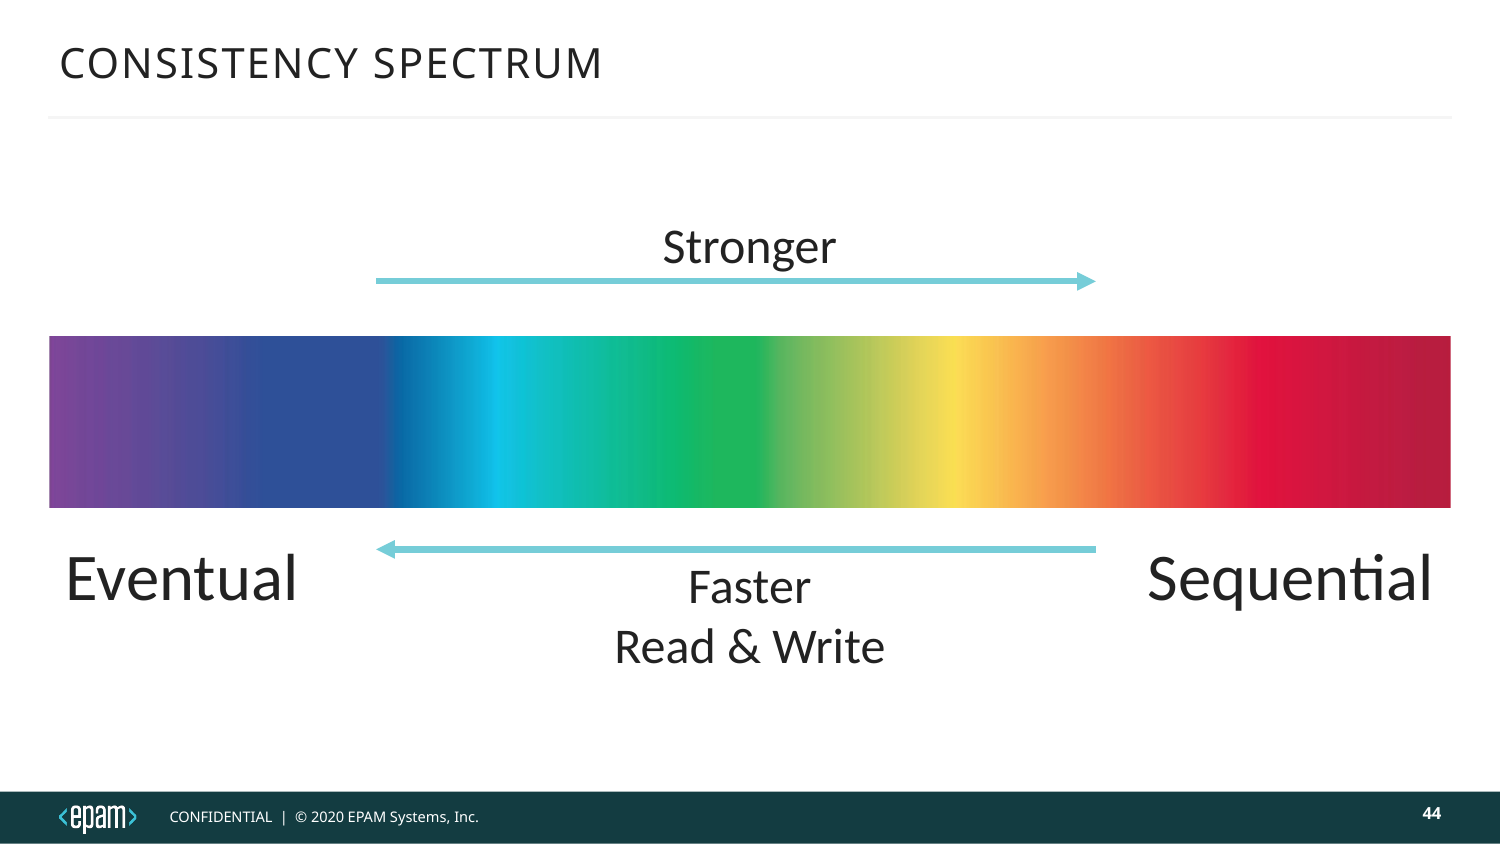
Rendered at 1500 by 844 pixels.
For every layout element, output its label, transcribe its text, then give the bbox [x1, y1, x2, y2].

picture [49, 336, 415, 508]
text_box Eventual [50, 526, 314, 622]
text_box Stronger [647, 205, 853, 281]
picture [498, 336, 1451, 508]
text_box Sequential [1132, 526, 1449, 622]
text_box Faster Read & Write [599, 550, 901, 682]
title CONSISTENCY SPECTRUM [59, 37, 1442, 87]
slide_number 44 [1216, 791, 1442, 844]
